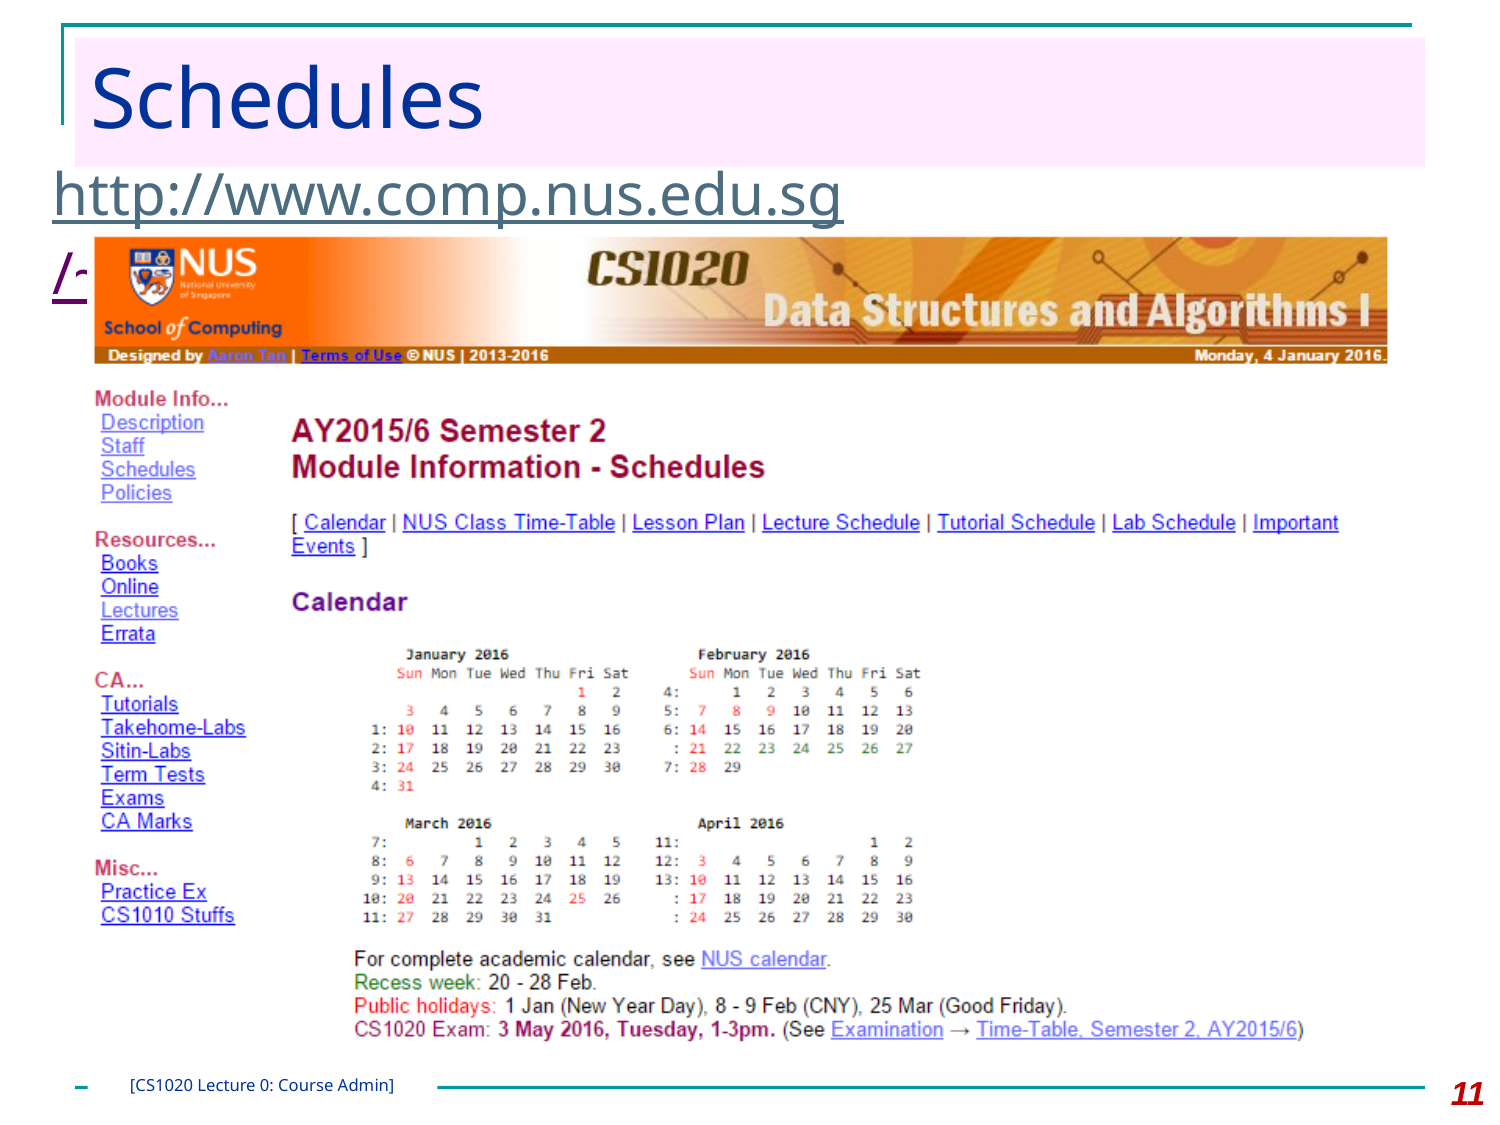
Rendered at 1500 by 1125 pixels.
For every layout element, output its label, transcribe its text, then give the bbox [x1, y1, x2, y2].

text_box http://www.comp.nus.edu.sg/~cs1020/1_module_info/sched.html [37, 149, 1438, 324]
picture [87, 231, 1398, 1068]
text_box [CS1020 Lecture 0: Course Admin] [87, 1075, 438, 1100]
title Schedules [74, 37, 1426, 149]
slide_number 11 [1400, 1065, 1500, 1125]
